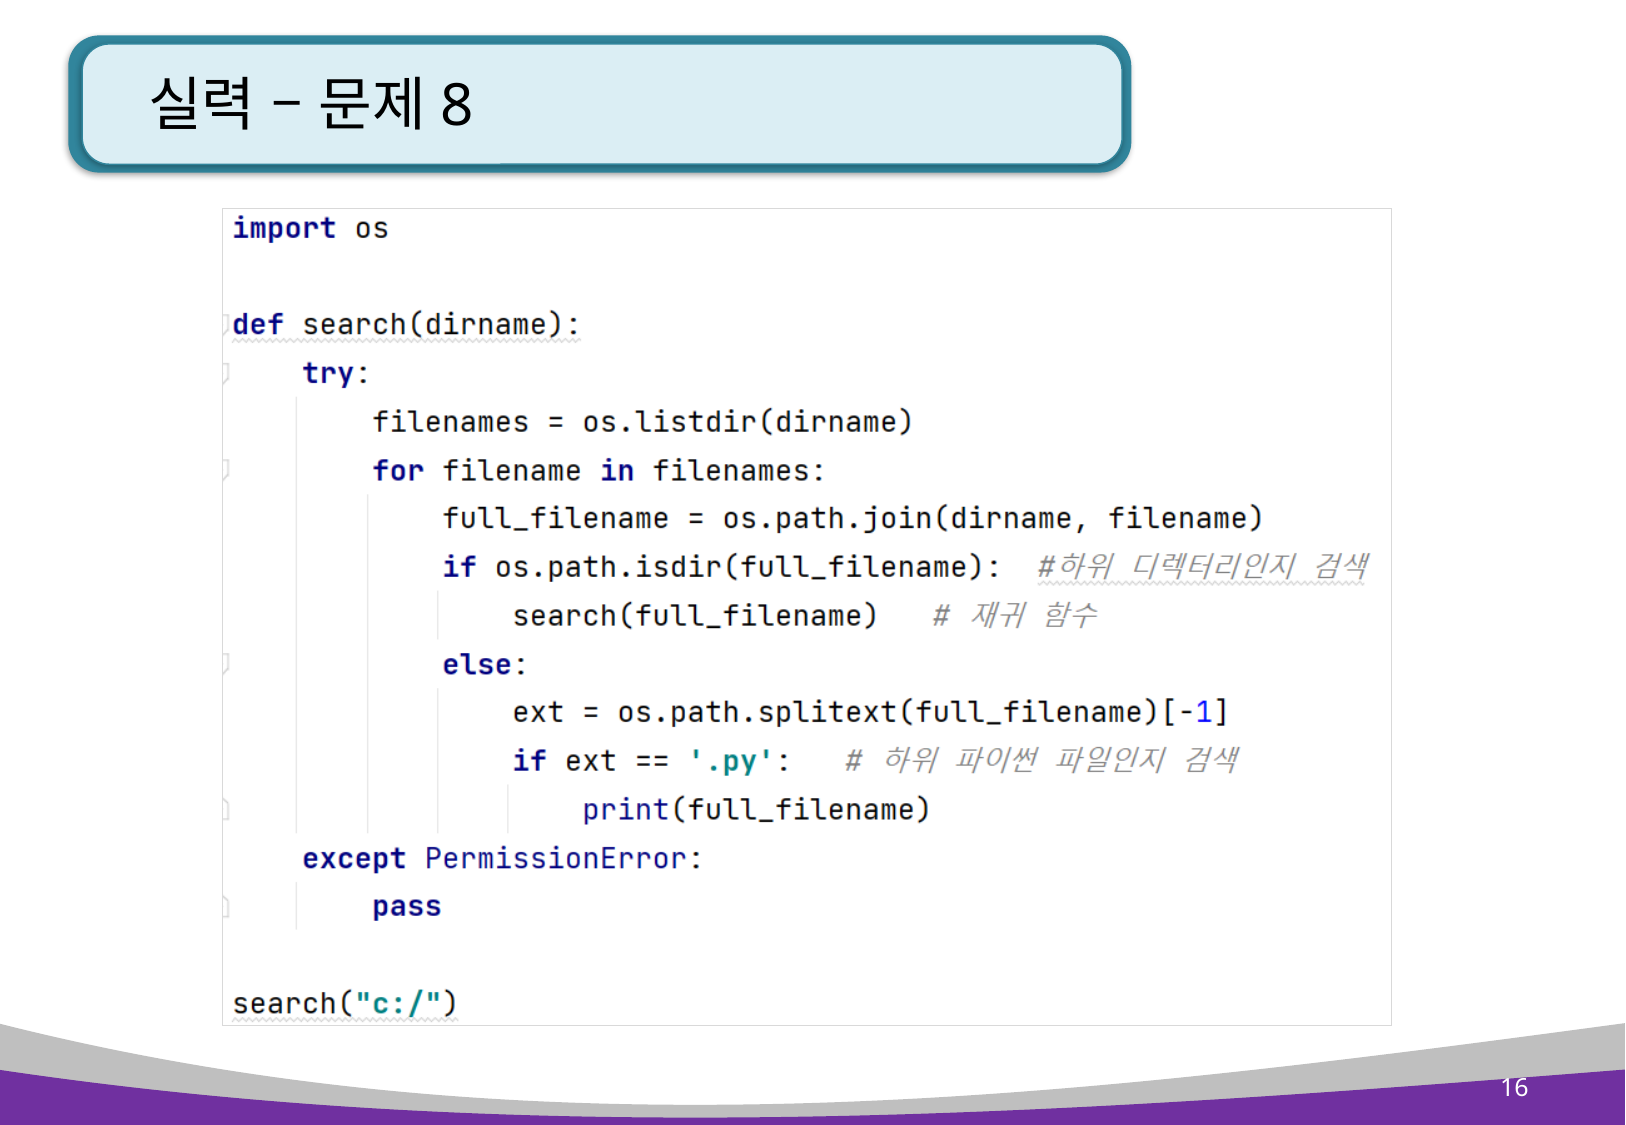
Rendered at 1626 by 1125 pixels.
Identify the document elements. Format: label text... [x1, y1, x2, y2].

slide_number 16 [1452, 1058, 1544, 1119]
picture [222, 207, 1392, 1026]
title 실력 – 문제8 [103, 32, 1121, 173]
